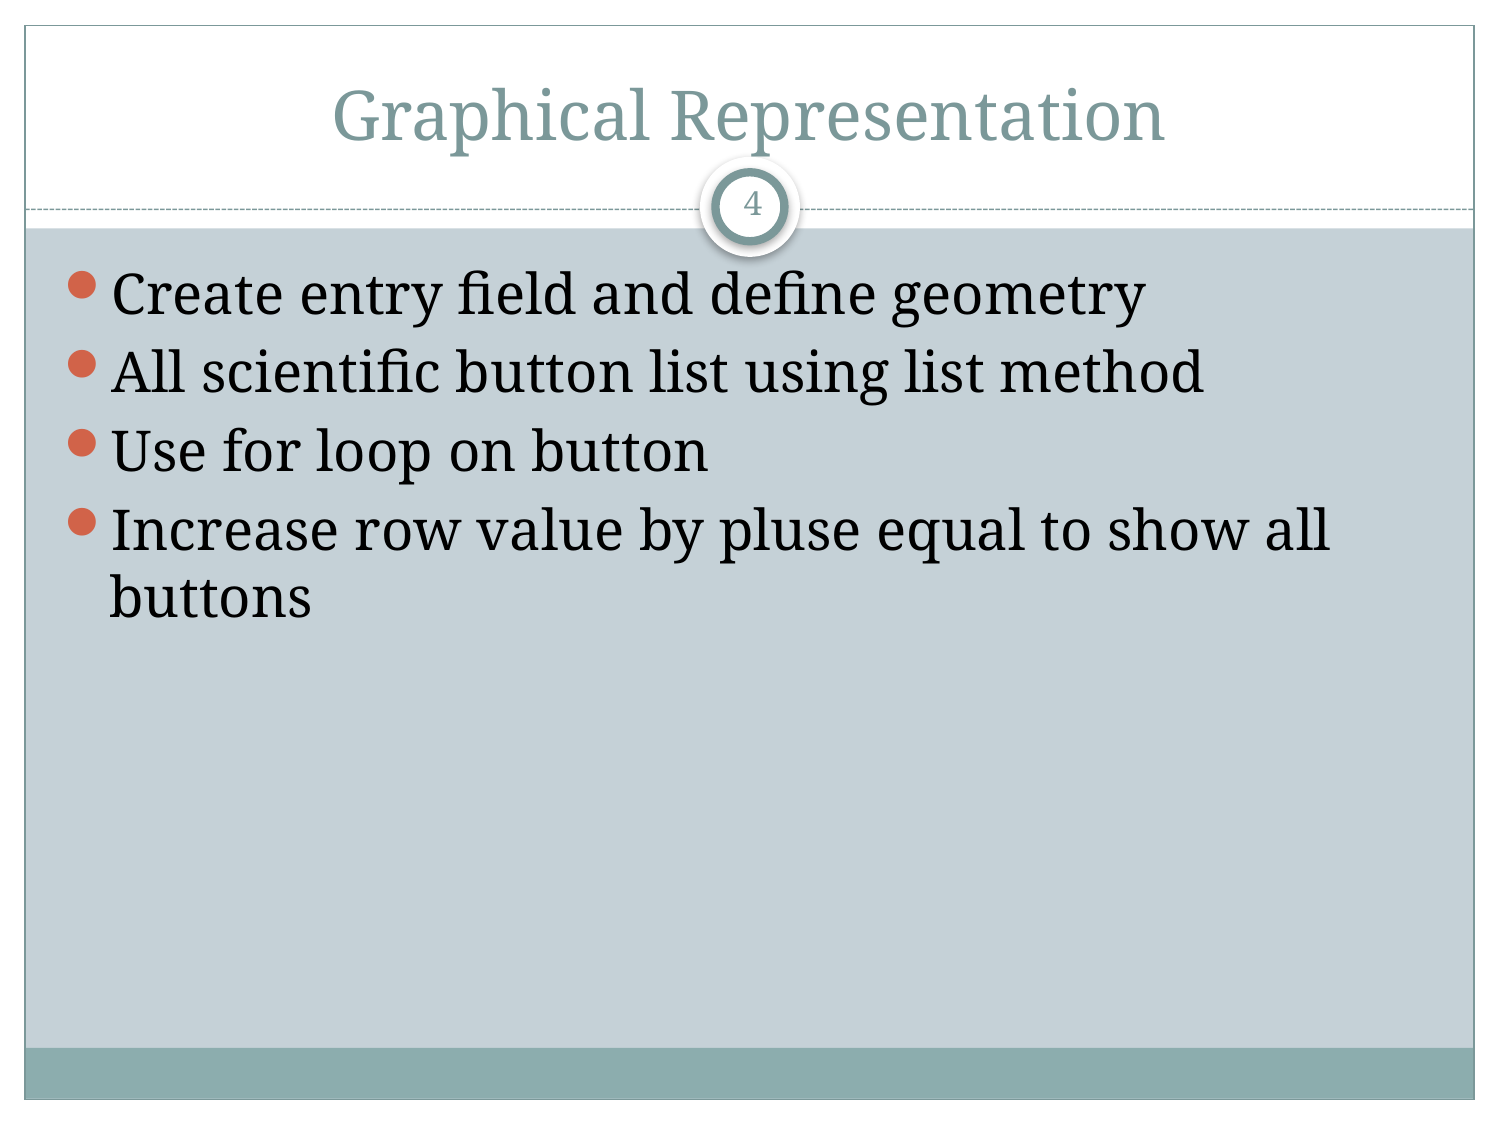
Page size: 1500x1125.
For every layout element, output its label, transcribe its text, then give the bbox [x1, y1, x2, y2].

title Graphical Representation [49, 37, 1450, 162]
slide_number 4 [715, 168, 791, 241]
list Create entry field and define geometry All scientific button list using list method Use for loop on button Increase row value by pluse equal to show all buttons [49, 250, 1445, 1001]
